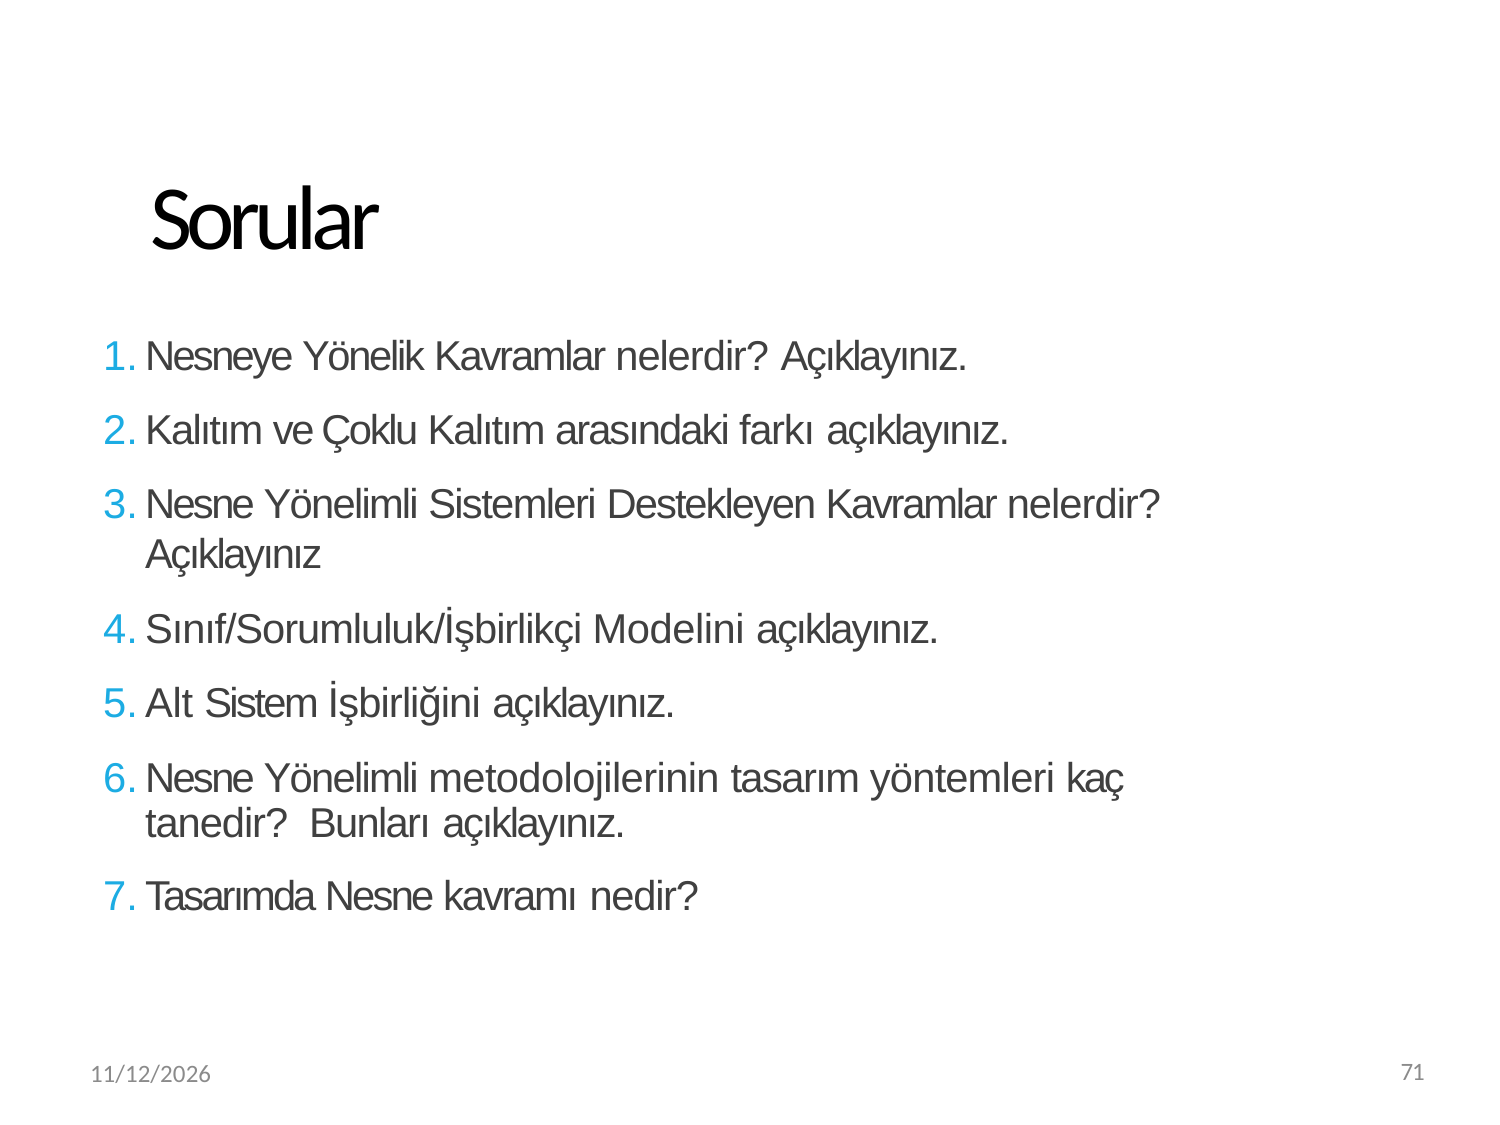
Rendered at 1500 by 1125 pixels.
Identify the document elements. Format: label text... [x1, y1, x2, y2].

slide_number 71 [1074, 746, 1425, 1125]
text_box Nesneye Yönelik Kavramlar nelerdir? Açıklayınız. Kalıtım ve Çoklu Kalıtım arasındaki farkı açıklayınız. Nesne Yönelimli Sistemleri Destekleyen Kavramlar nelerdir? Açıklayınız Sınıf/Sorumluluk/İşbirlikçi Modelini açıklayınız. Alt Sistem İşbirliğini açıklayınız. Nesne Yönelimli metodolojilerinin tasarım yöntemleri kaç tanedir? Bunları açıklayınız. Tasarımda Nesne kavramı nedir? [101, 302, 1337, 920]
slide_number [75, 1042, 425, 1103]
title Sorular [147, 117, 1376, 308]
